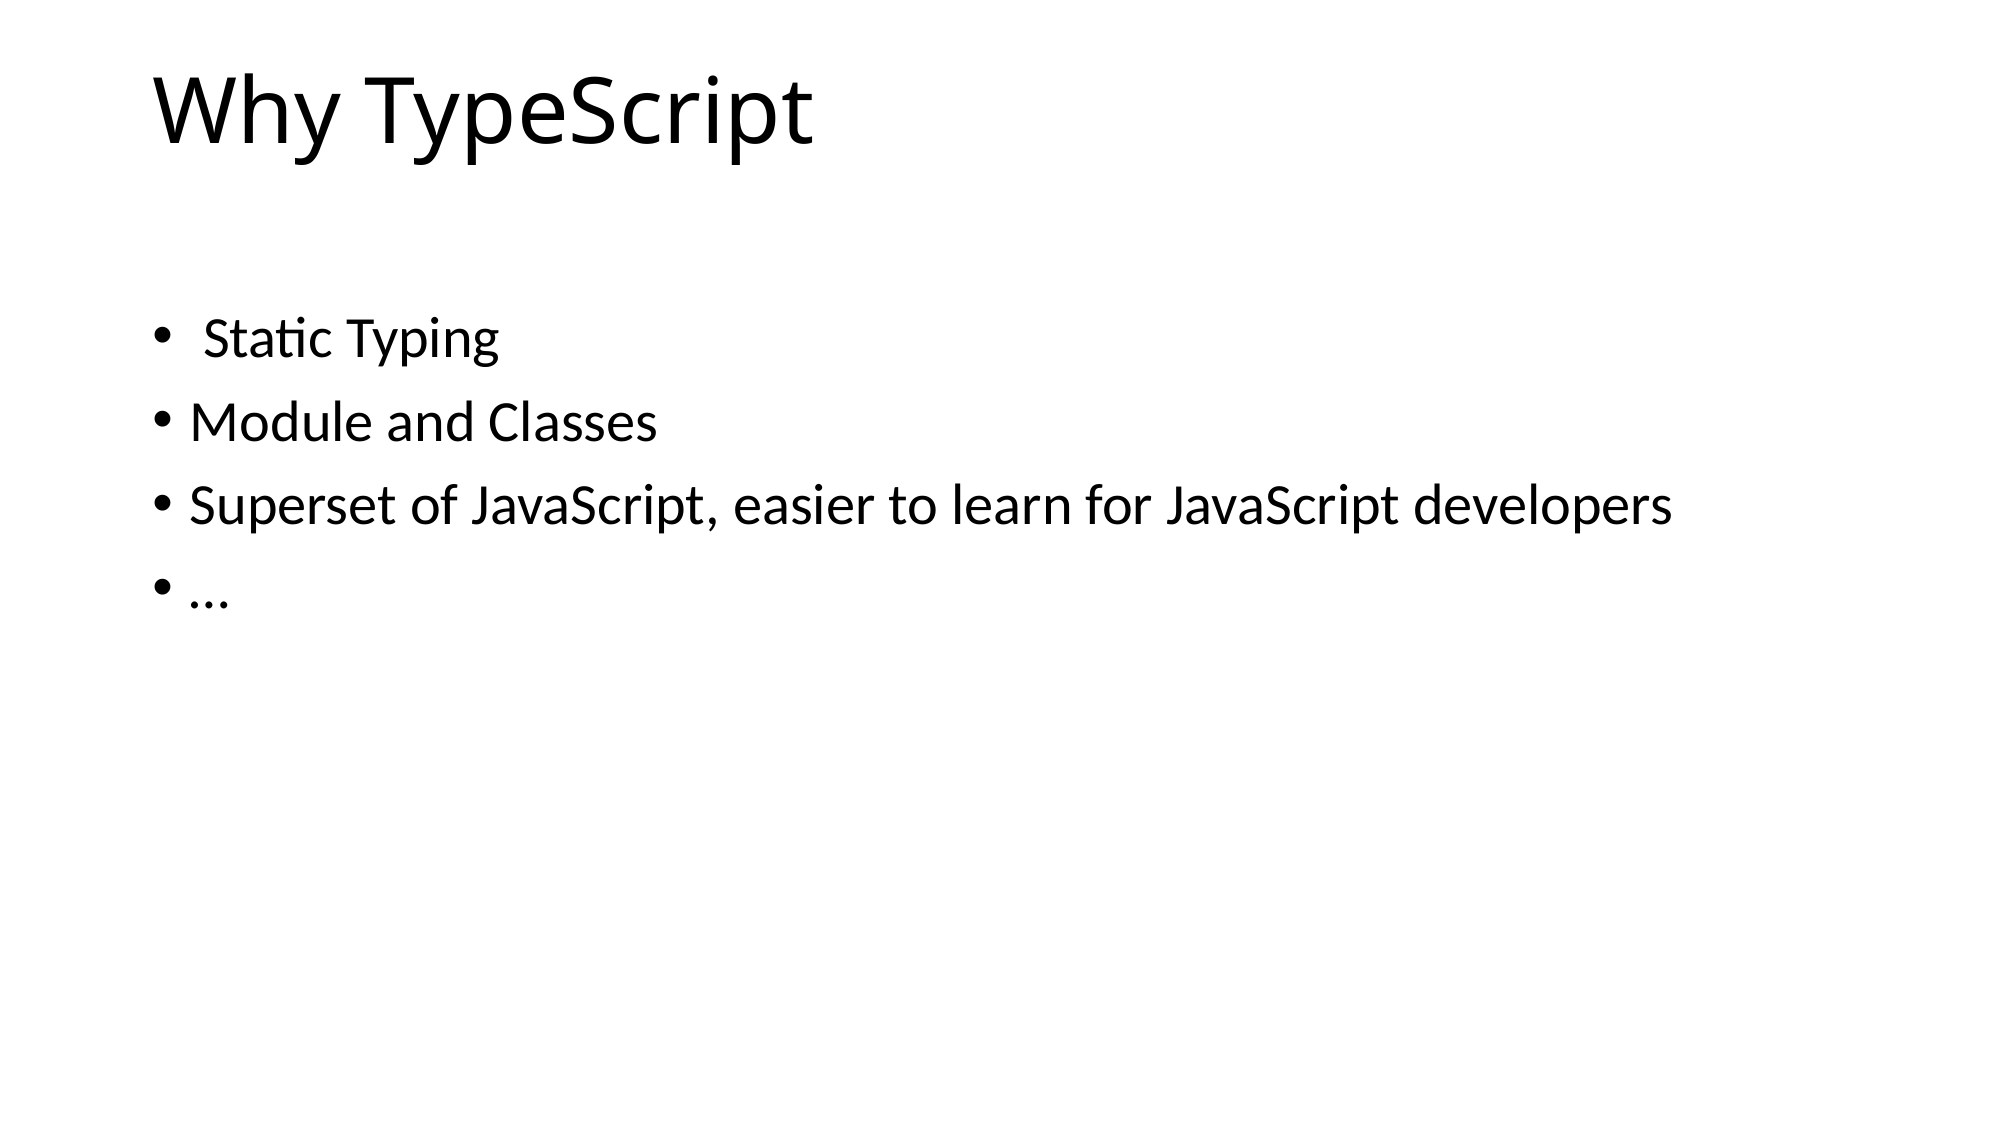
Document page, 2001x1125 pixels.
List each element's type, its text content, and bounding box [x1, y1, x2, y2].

title Why TypeScript [137, 59, 1863, 278]
list Static Typing Module and Classes Superset of JavaScript, easier to learn for JavaScript developers … [137, 299, 1863, 1014]
